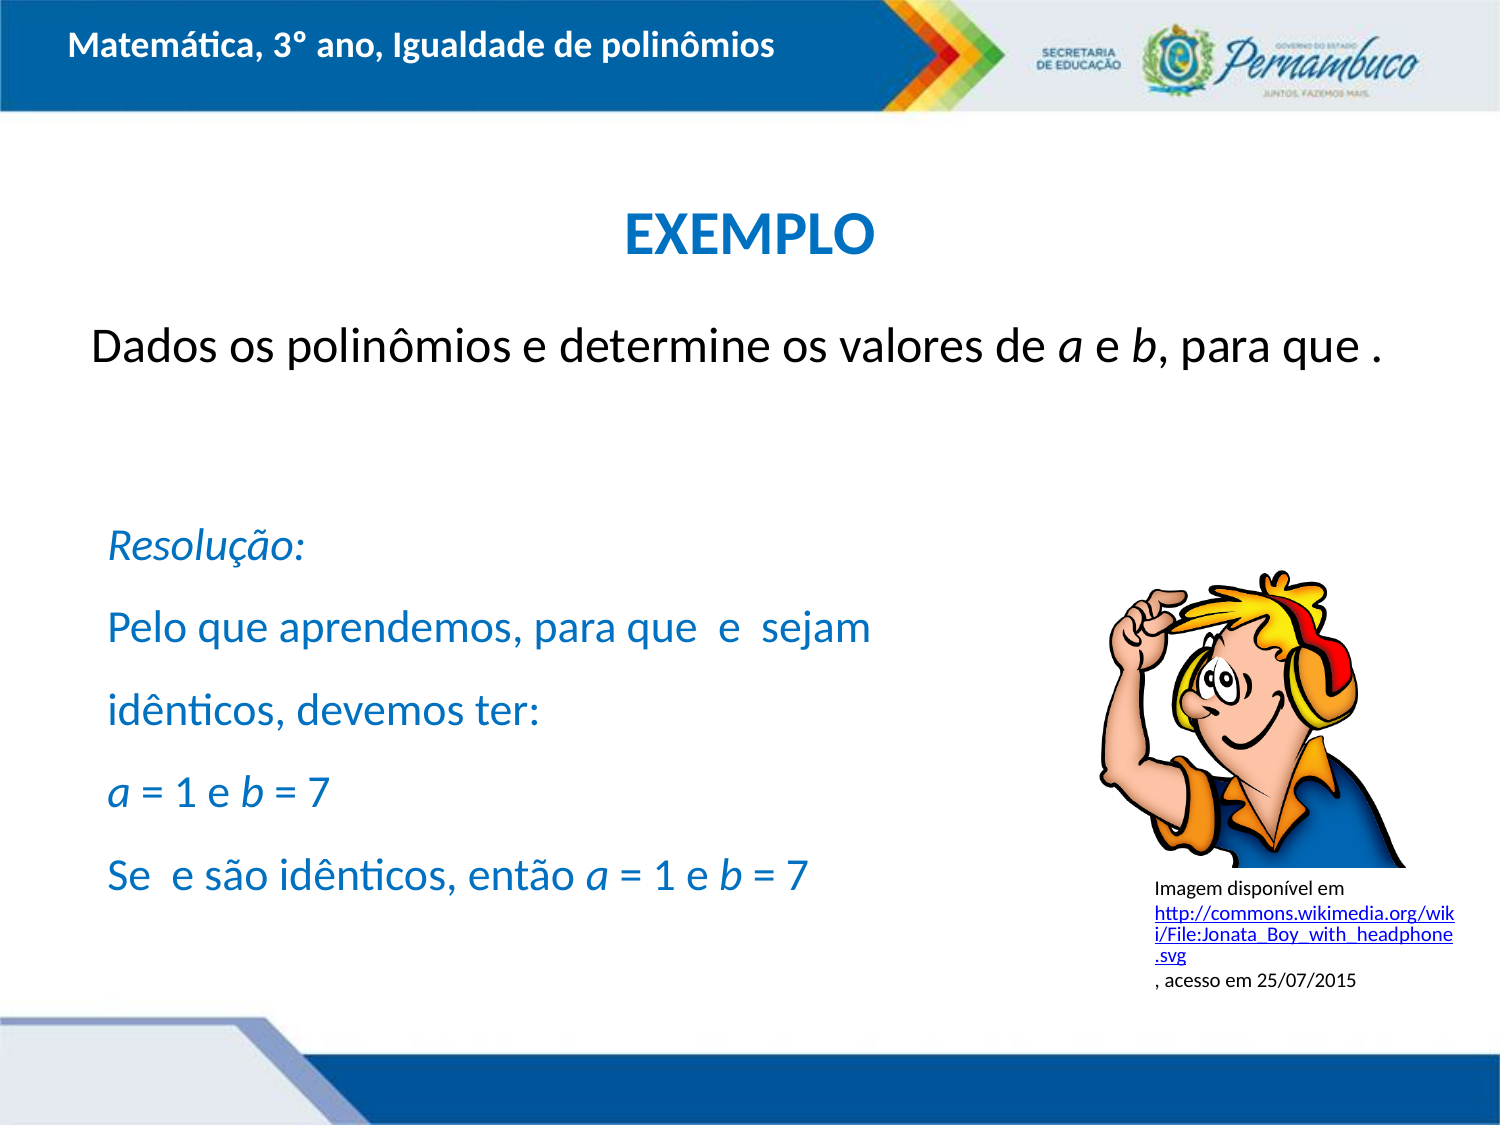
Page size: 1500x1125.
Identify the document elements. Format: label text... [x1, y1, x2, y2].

picture [0, 0, 1500, 1125]
text_box Imagem disponível em http://commons.wikimedia.org/wiki/File:Jonata_Boy_with_headphone.svg, acesso em 25/07/2015 [1139, 867, 1470, 958]
text_box EXEMPLO [76, 109, 1424, 275]
text_box Matemática, 3º ano, Igualdade de polinômios [52, 12, 869, 119]
